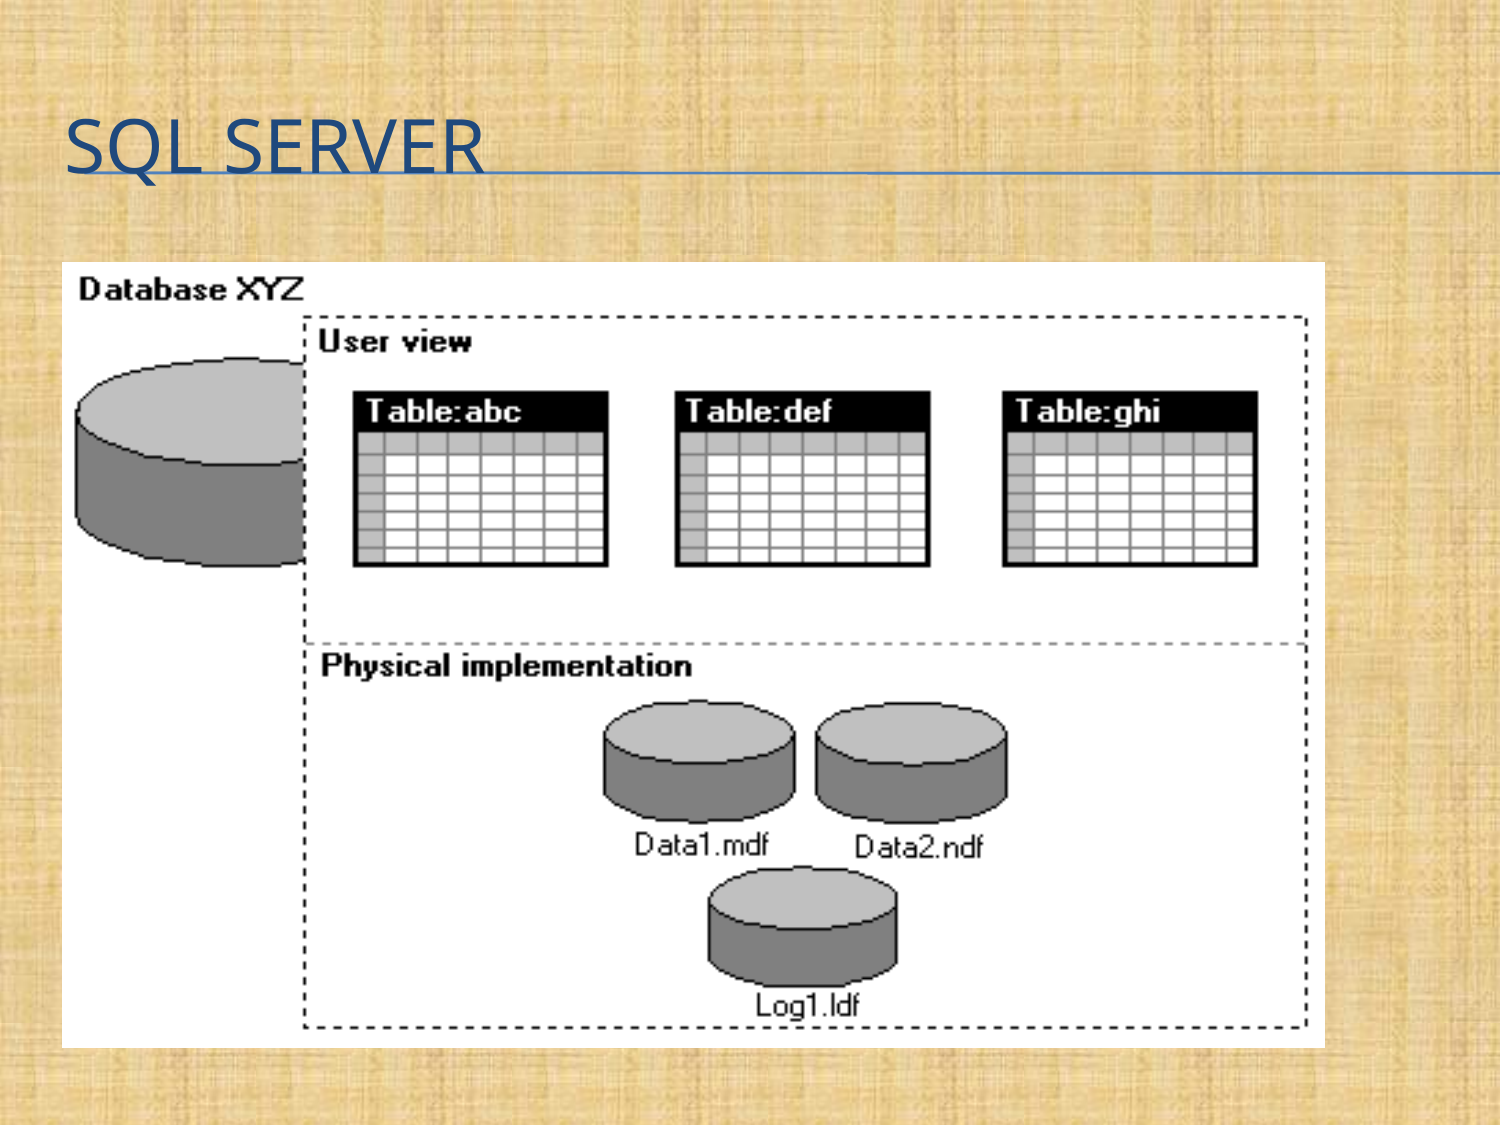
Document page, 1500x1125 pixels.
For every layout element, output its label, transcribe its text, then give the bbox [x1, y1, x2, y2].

picture [0, 0, 1500, 1125]
title SQL Server [50, 75, 1475, 213]
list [62, 262, 1326, 1048]
